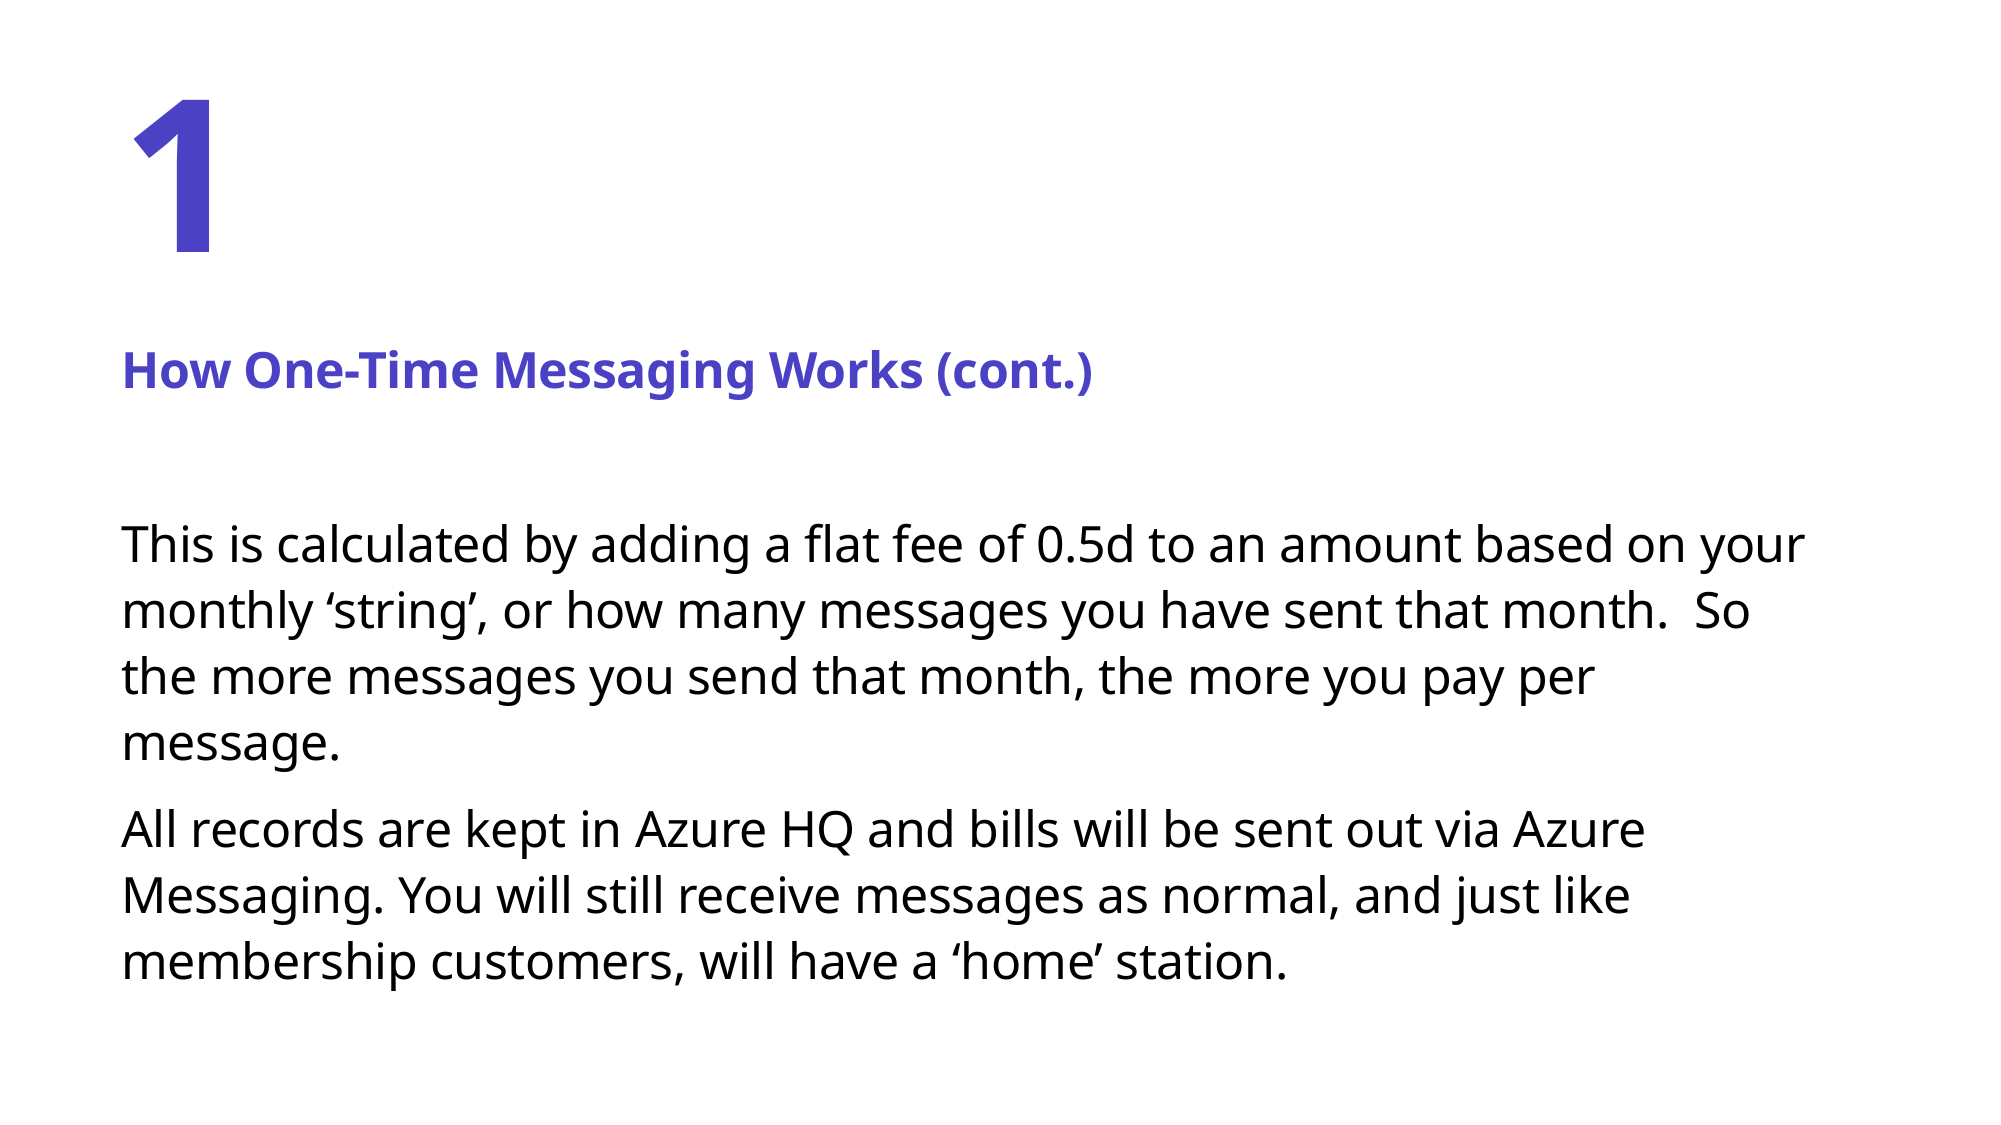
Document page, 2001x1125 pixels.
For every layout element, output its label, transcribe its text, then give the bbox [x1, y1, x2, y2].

list How One-Time Messaging Works (cont.) This is calculated by adding a flat fee of 0.5d to an amount based on your monthly ‘string’, or how many messages you have sent that month. So the more messages you send that month, the more you pay per message. All records are kept in Azure HQ and bills will be sent out via Azure Messaging. You will still receive messages as normal, and just like membership customers, will have a ‘home’ station. [106, 325, 1838, 1014]
title 1 [106, 59, 1838, 306]
